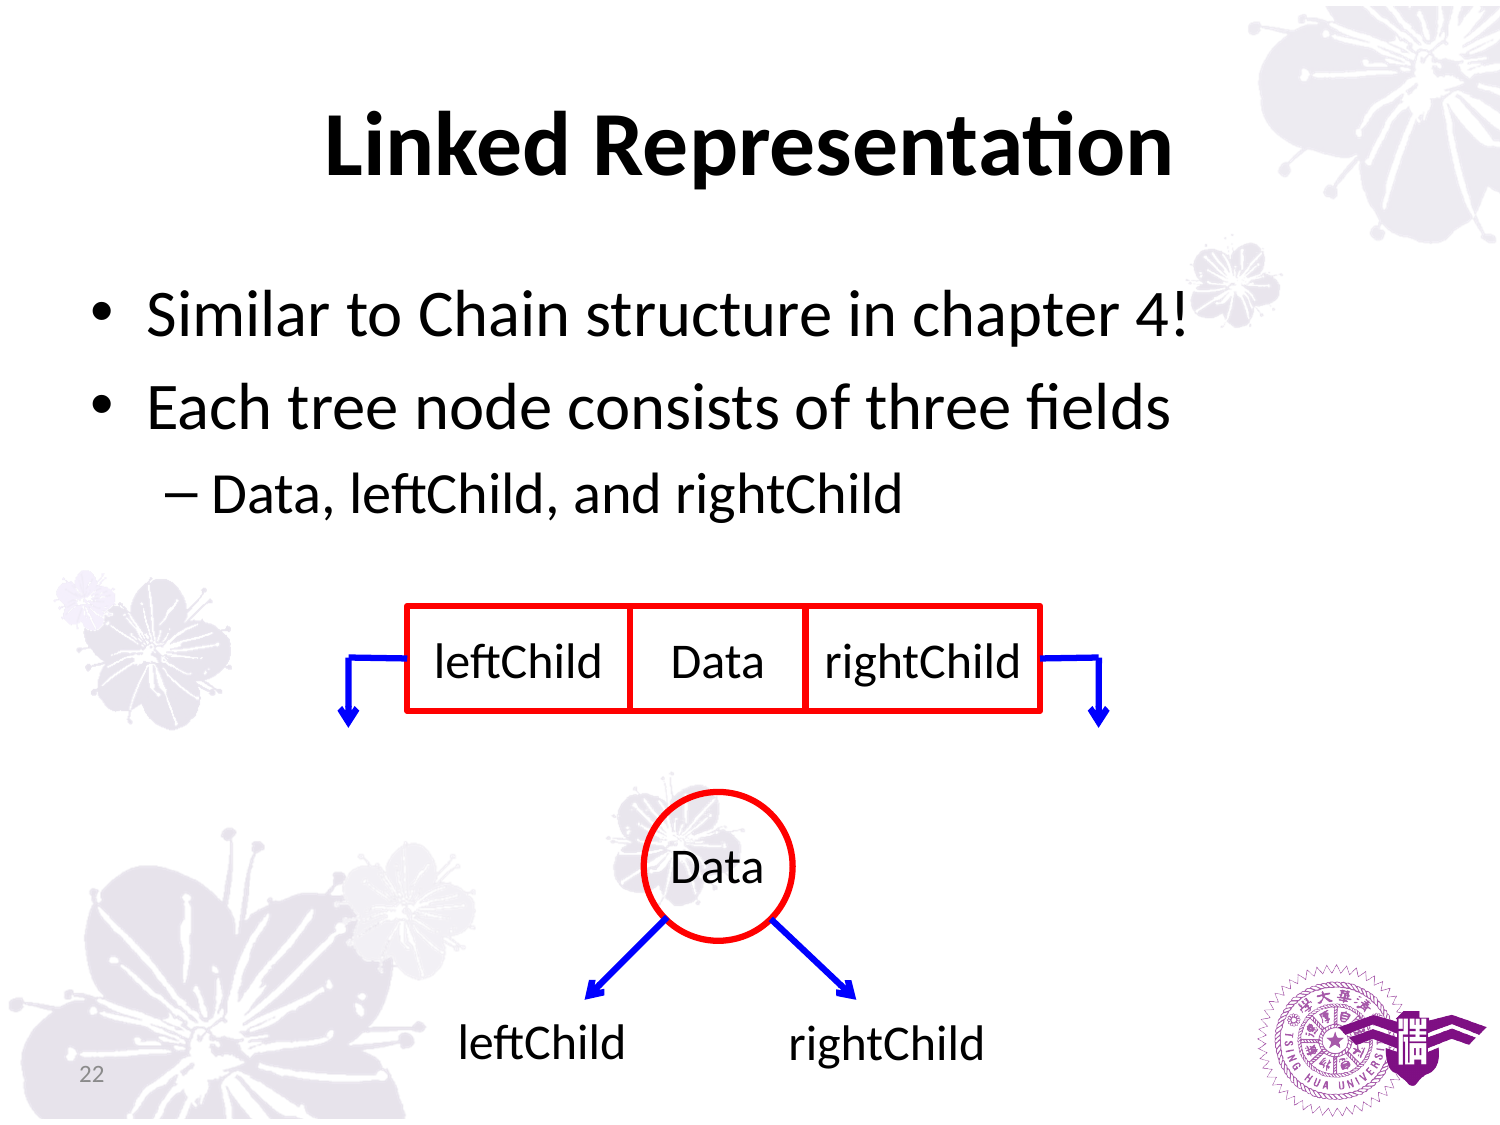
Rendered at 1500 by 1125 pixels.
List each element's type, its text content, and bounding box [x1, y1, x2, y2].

slide_number 22 [0, 1042, 120, 1103]
list Similar to Chain structure in chapter 4! Each tree node consists of three fields Data, leftChild, and rightChild [75, 262, 1425, 1005]
text_box leftChild [407, 605, 630, 711]
picture [0, 6, 1500, 1119]
title Linked Representation [75, 45, 1425, 233]
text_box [442, 791, 1011, 1095]
text_box Data [630, 605, 805, 711]
text_box rightChild [805, 605, 1041, 711]
